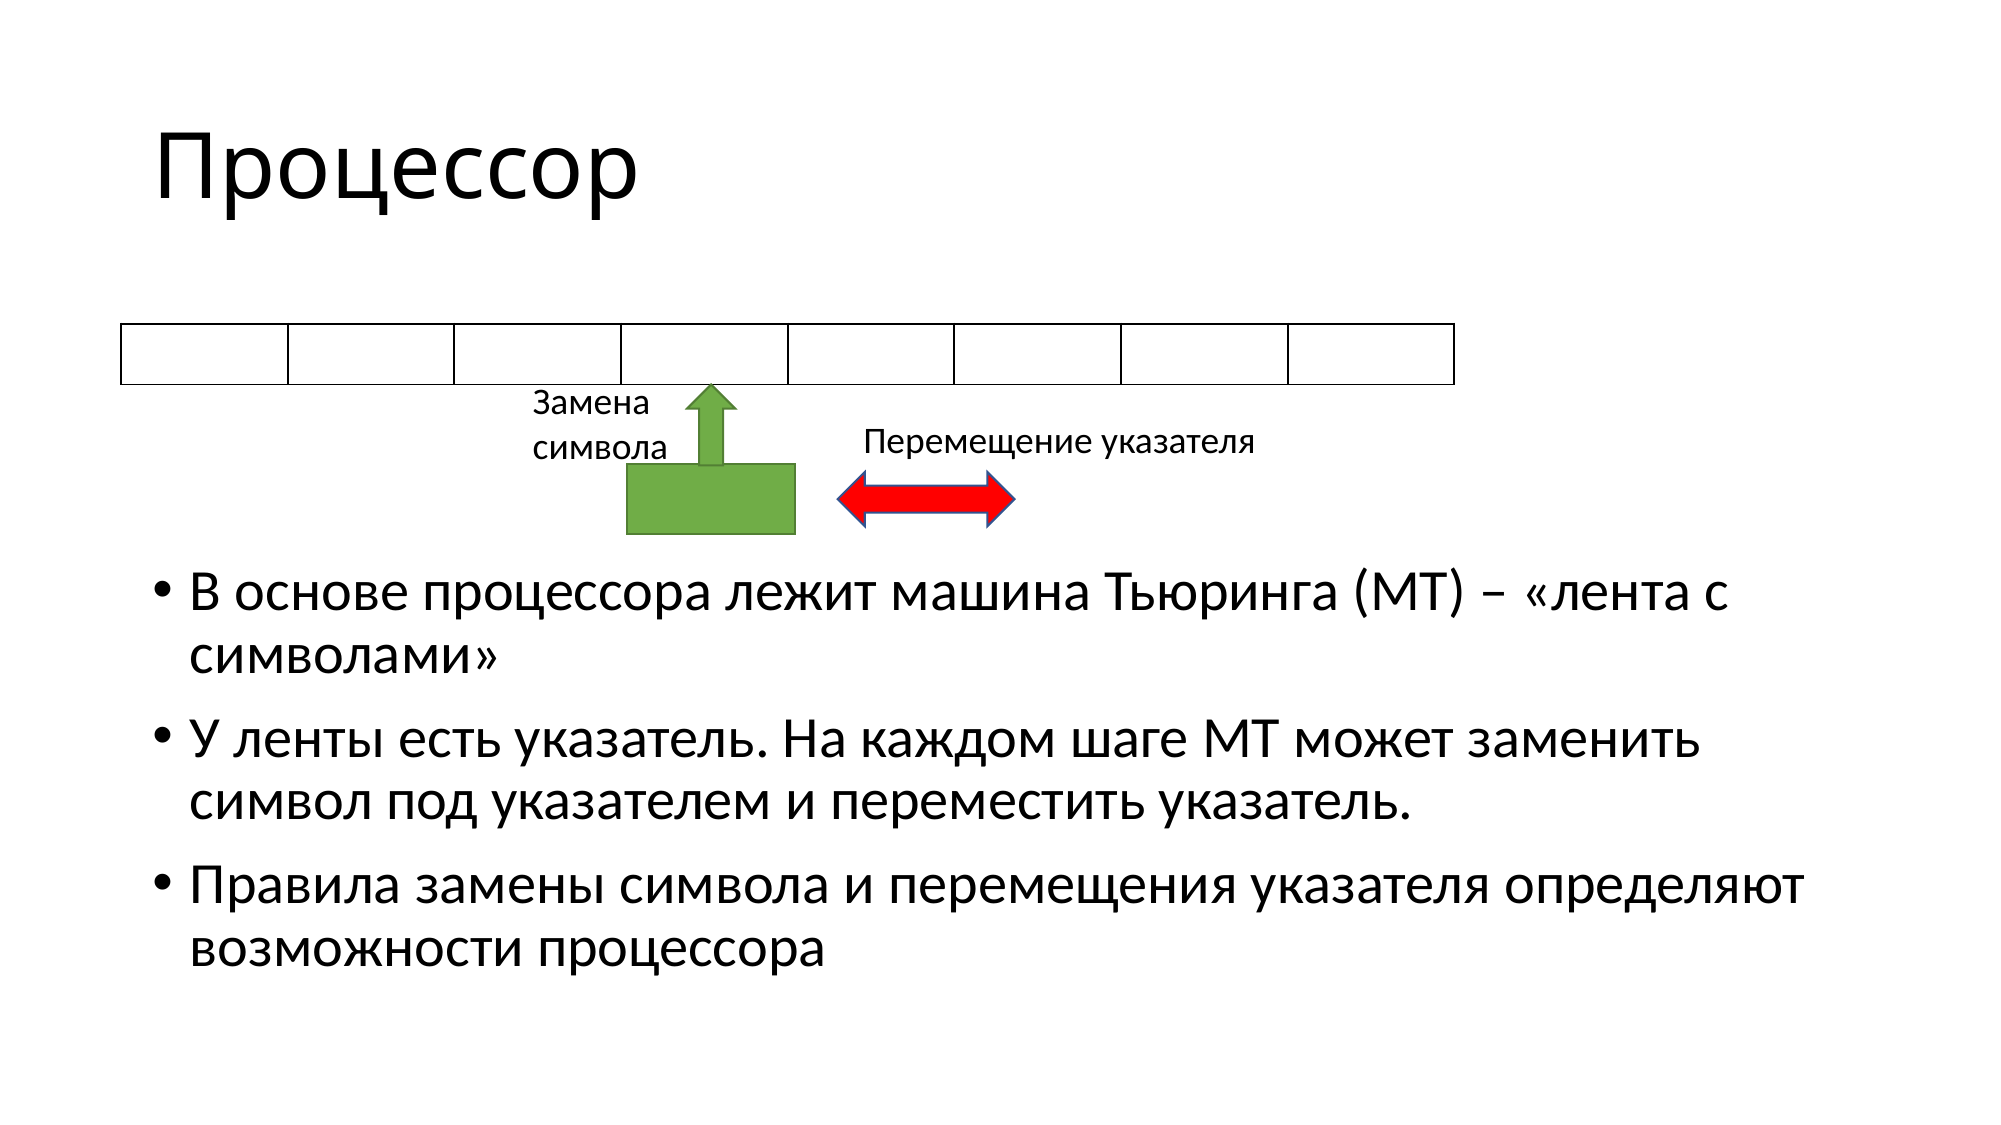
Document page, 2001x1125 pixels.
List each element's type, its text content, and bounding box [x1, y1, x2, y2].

table_header [289, 325, 453, 384]
text_box Перемещение указателя [848, 408, 1341, 469]
text_box [695, 383, 738, 467]
text_box [836, 469, 1016, 529]
list В основе процессора лежит машина Тьюринга (МТ) – «лента с символами» У ленты есть указатель. На каждом шаге МТ может заменить символ под указателем и переместить указатель. Правила замены символа и перемещения указателя определяют возможности процессора [137, 552, 1863, 1014]
text_box [626, 463, 796, 535]
table_header [122, 325, 287, 384]
table_header [955, 325, 1120, 384]
table_header [1122, 325, 1287, 384]
table_header [455, 325, 620, 384]
title Процессор [137, 59, 1863, 278]
text_box Замена символа [517, 369, 695, 475]
table_header [1289, 325, 1453, 384]
table_header [622, 325, 787, 384]
table_header [789, 325, 953, 384]
